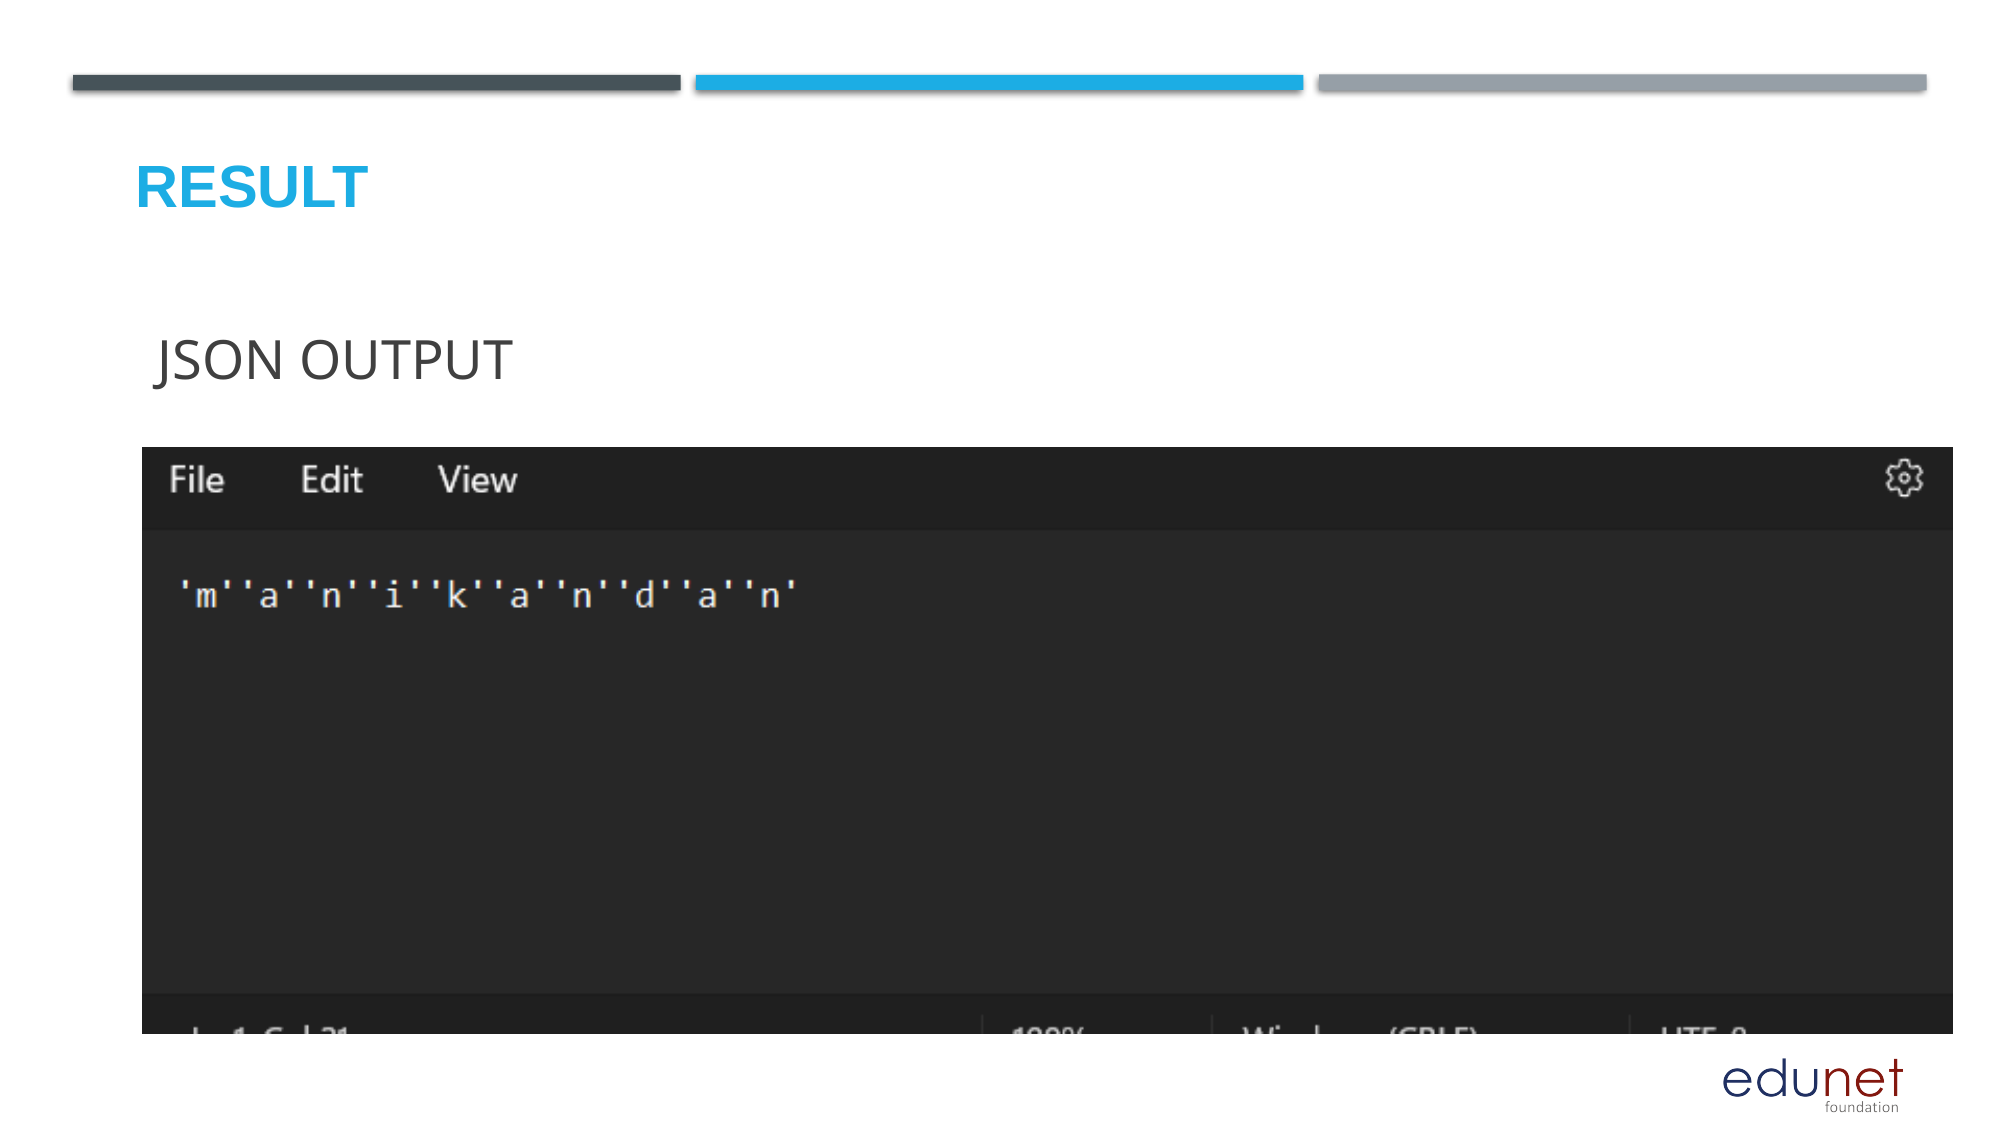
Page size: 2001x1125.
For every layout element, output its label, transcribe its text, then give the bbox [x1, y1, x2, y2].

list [142, 446, 1953, 1034]
title Json output [142, 310, 542, 398]
text_box Result [120, 140, 1930, 228]
picture [1719, 1056, 1905, 1116]
